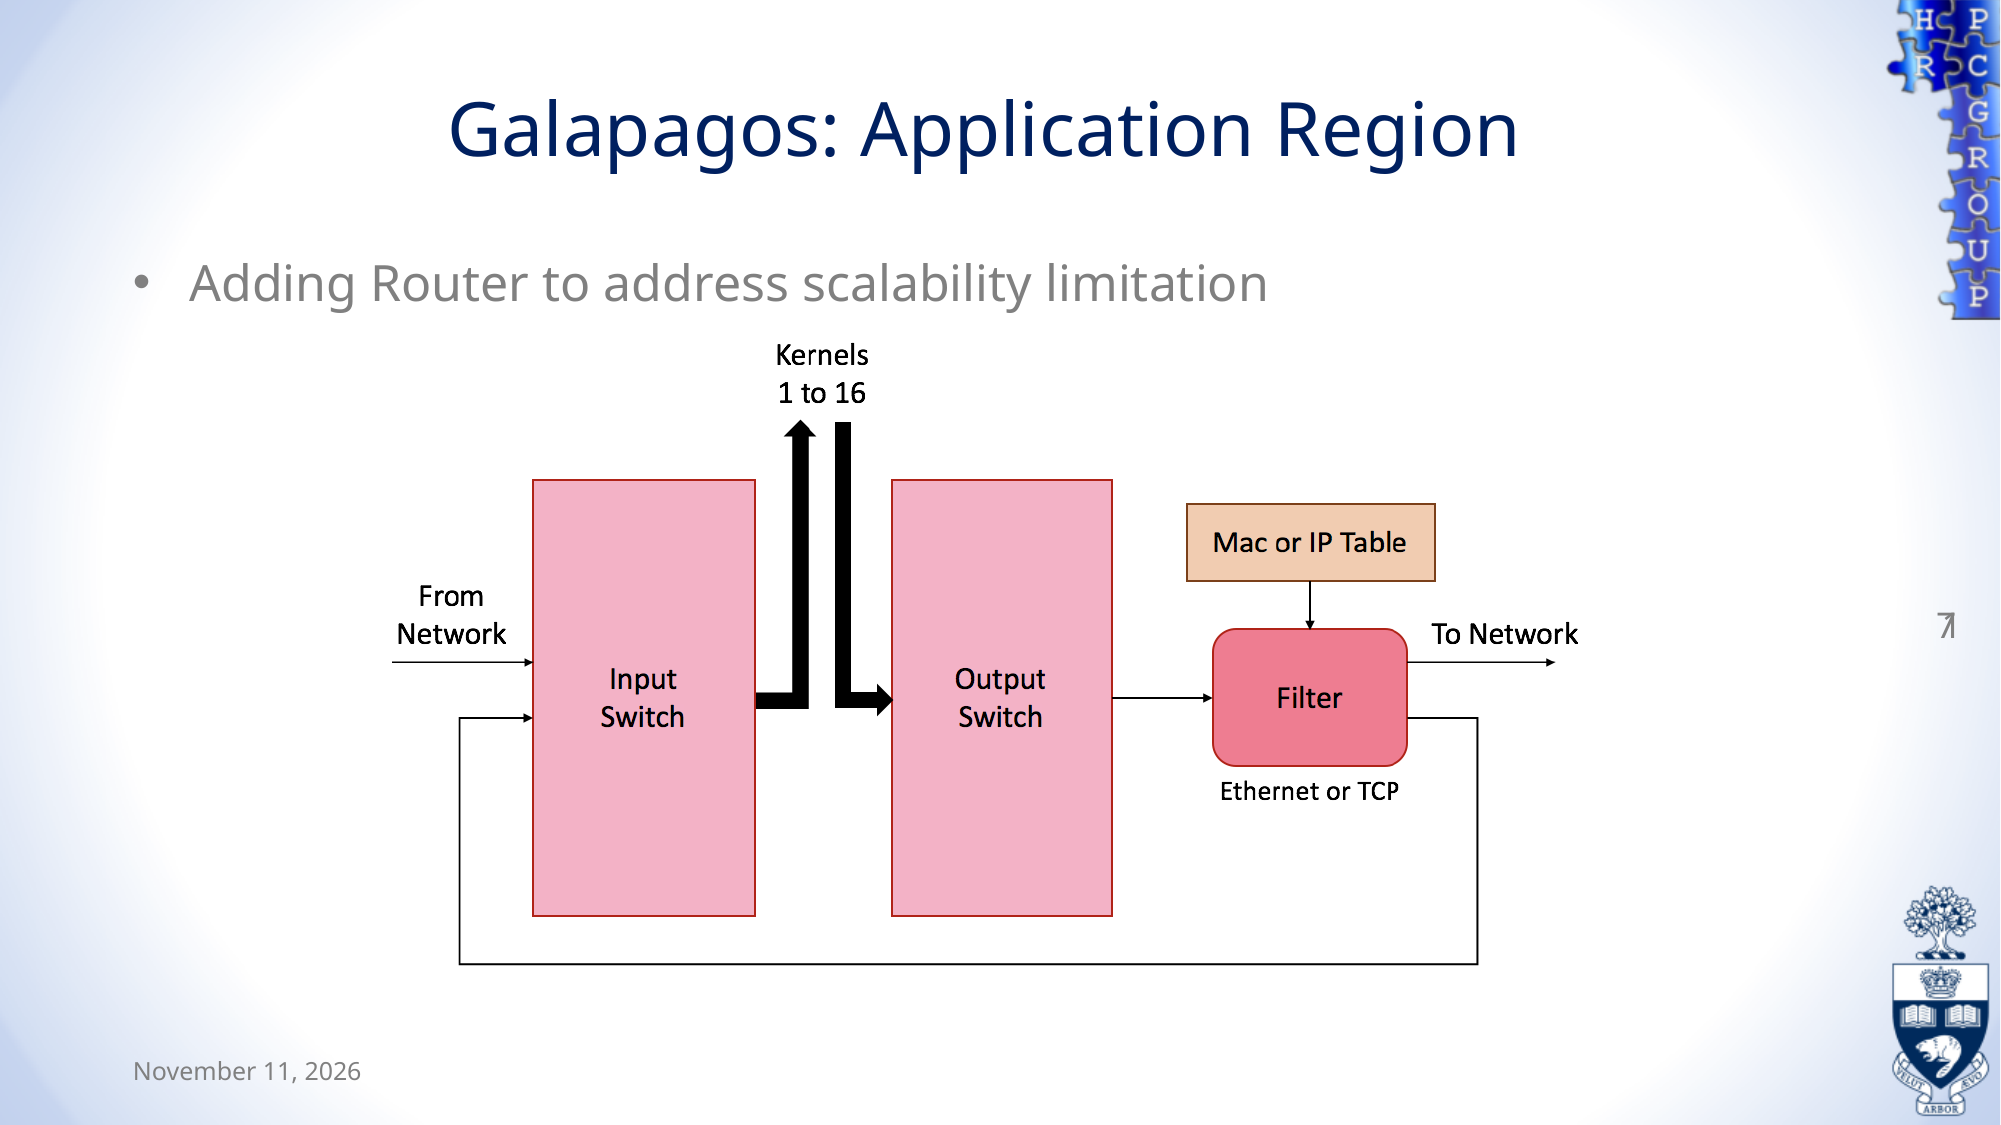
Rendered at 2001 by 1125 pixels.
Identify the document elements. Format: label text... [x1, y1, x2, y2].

list Adding Router to address scalability limitation [117, 231, 1709, 1005]
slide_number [117, 1042, 433, 1103]
title Galapagos: Application Region [117, 45, 1851, 209]
picture [0, 0, 2001, 1125]
slide_number 71 [1913, 527, 1985, 728]
